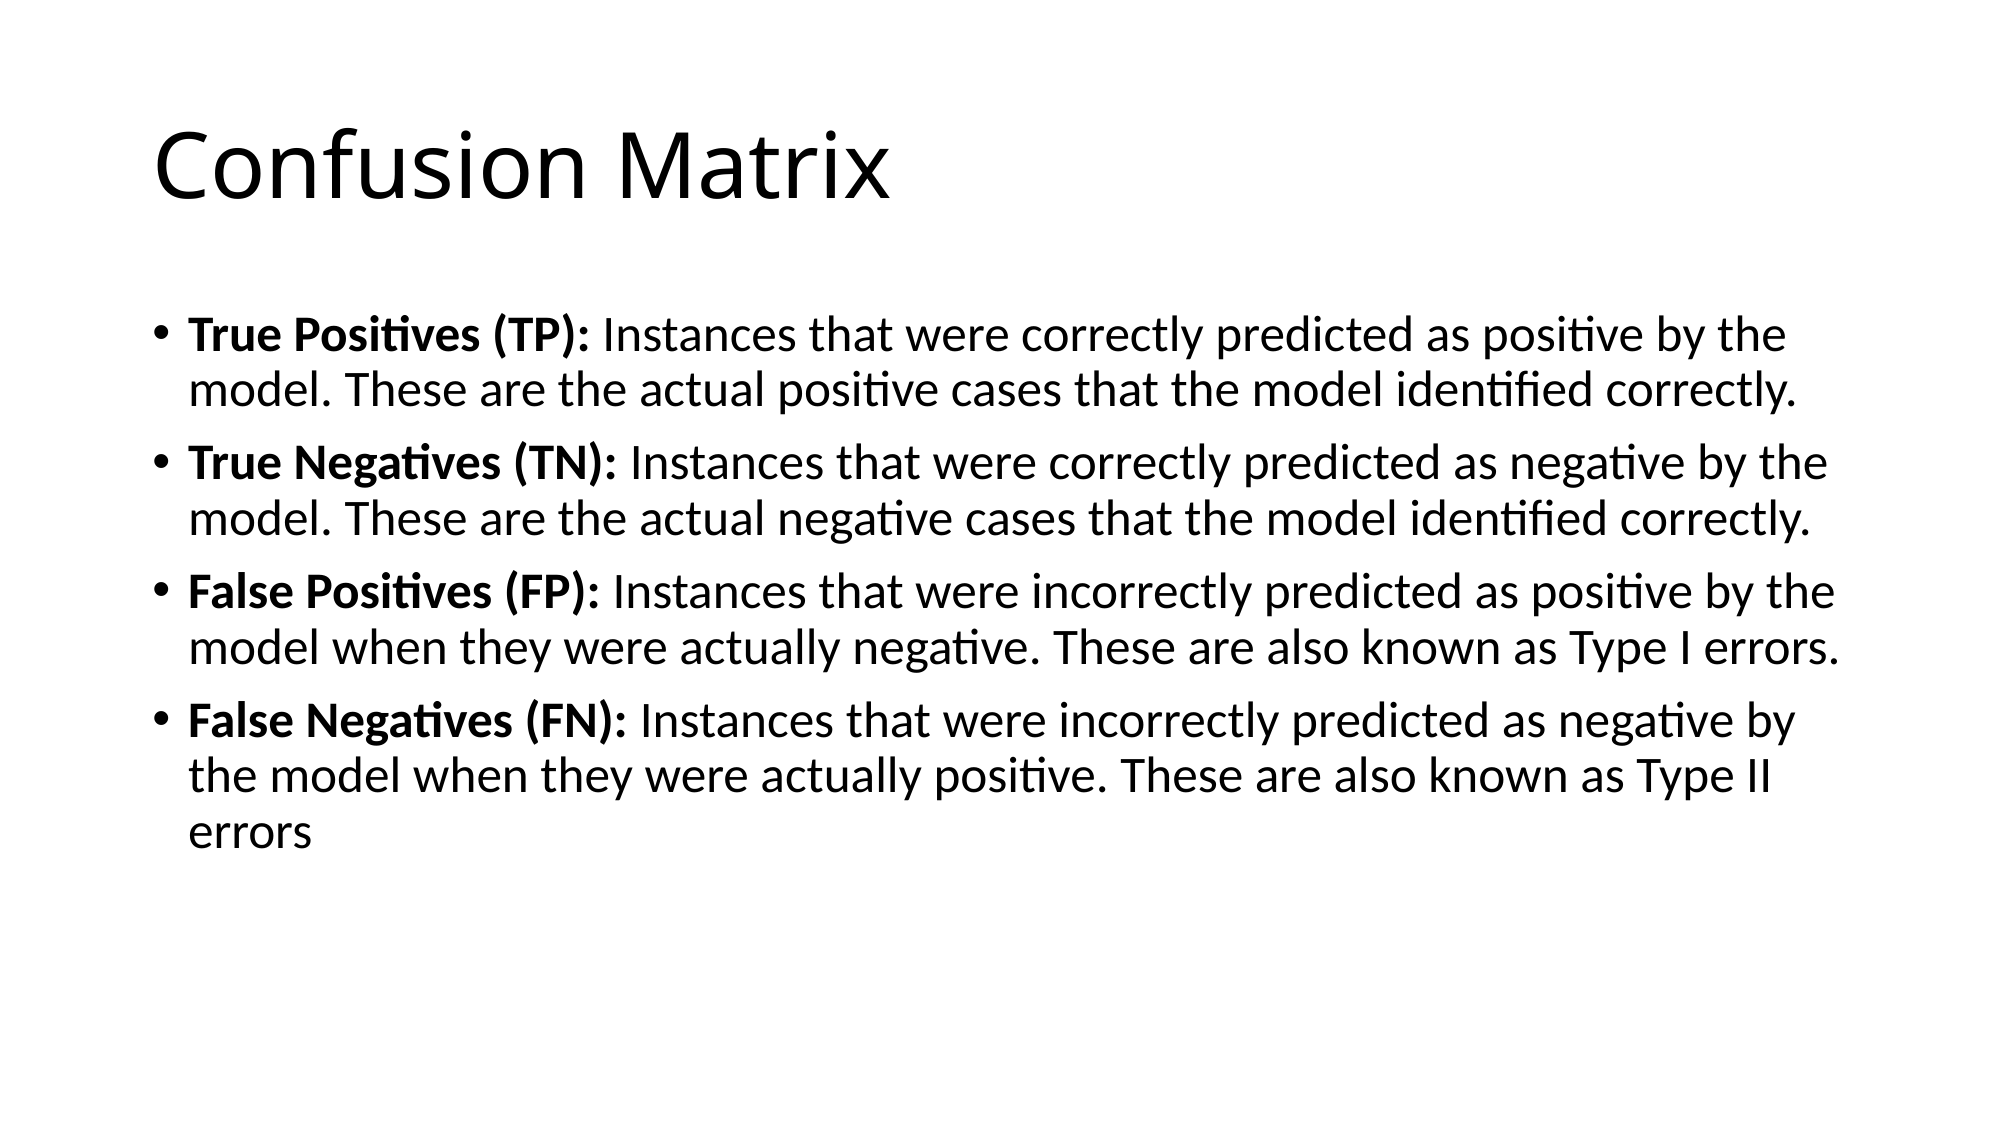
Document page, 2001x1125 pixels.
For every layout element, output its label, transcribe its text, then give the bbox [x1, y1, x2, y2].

list True Positives (TP): Instances that were correctly predicted as positive by the model. These are the actual positive cases that the model identified correctly. True Negatives (TN): Instances that were correctly predicted as negative by the model. These are the actual negative cases that the model identified correctly. False Positives (FP): Instances that were incorrectly predicted as positive by the model when they were actually negative. These are also known as Type I errors. False Negatives (FN): Instances that were incorrectly predicted as negative by the model when they were actually positive. These are also known as Type II errors [137, 299, 1863, 1014]
title Confusion Matrix [137, 59, 1863, 278]
